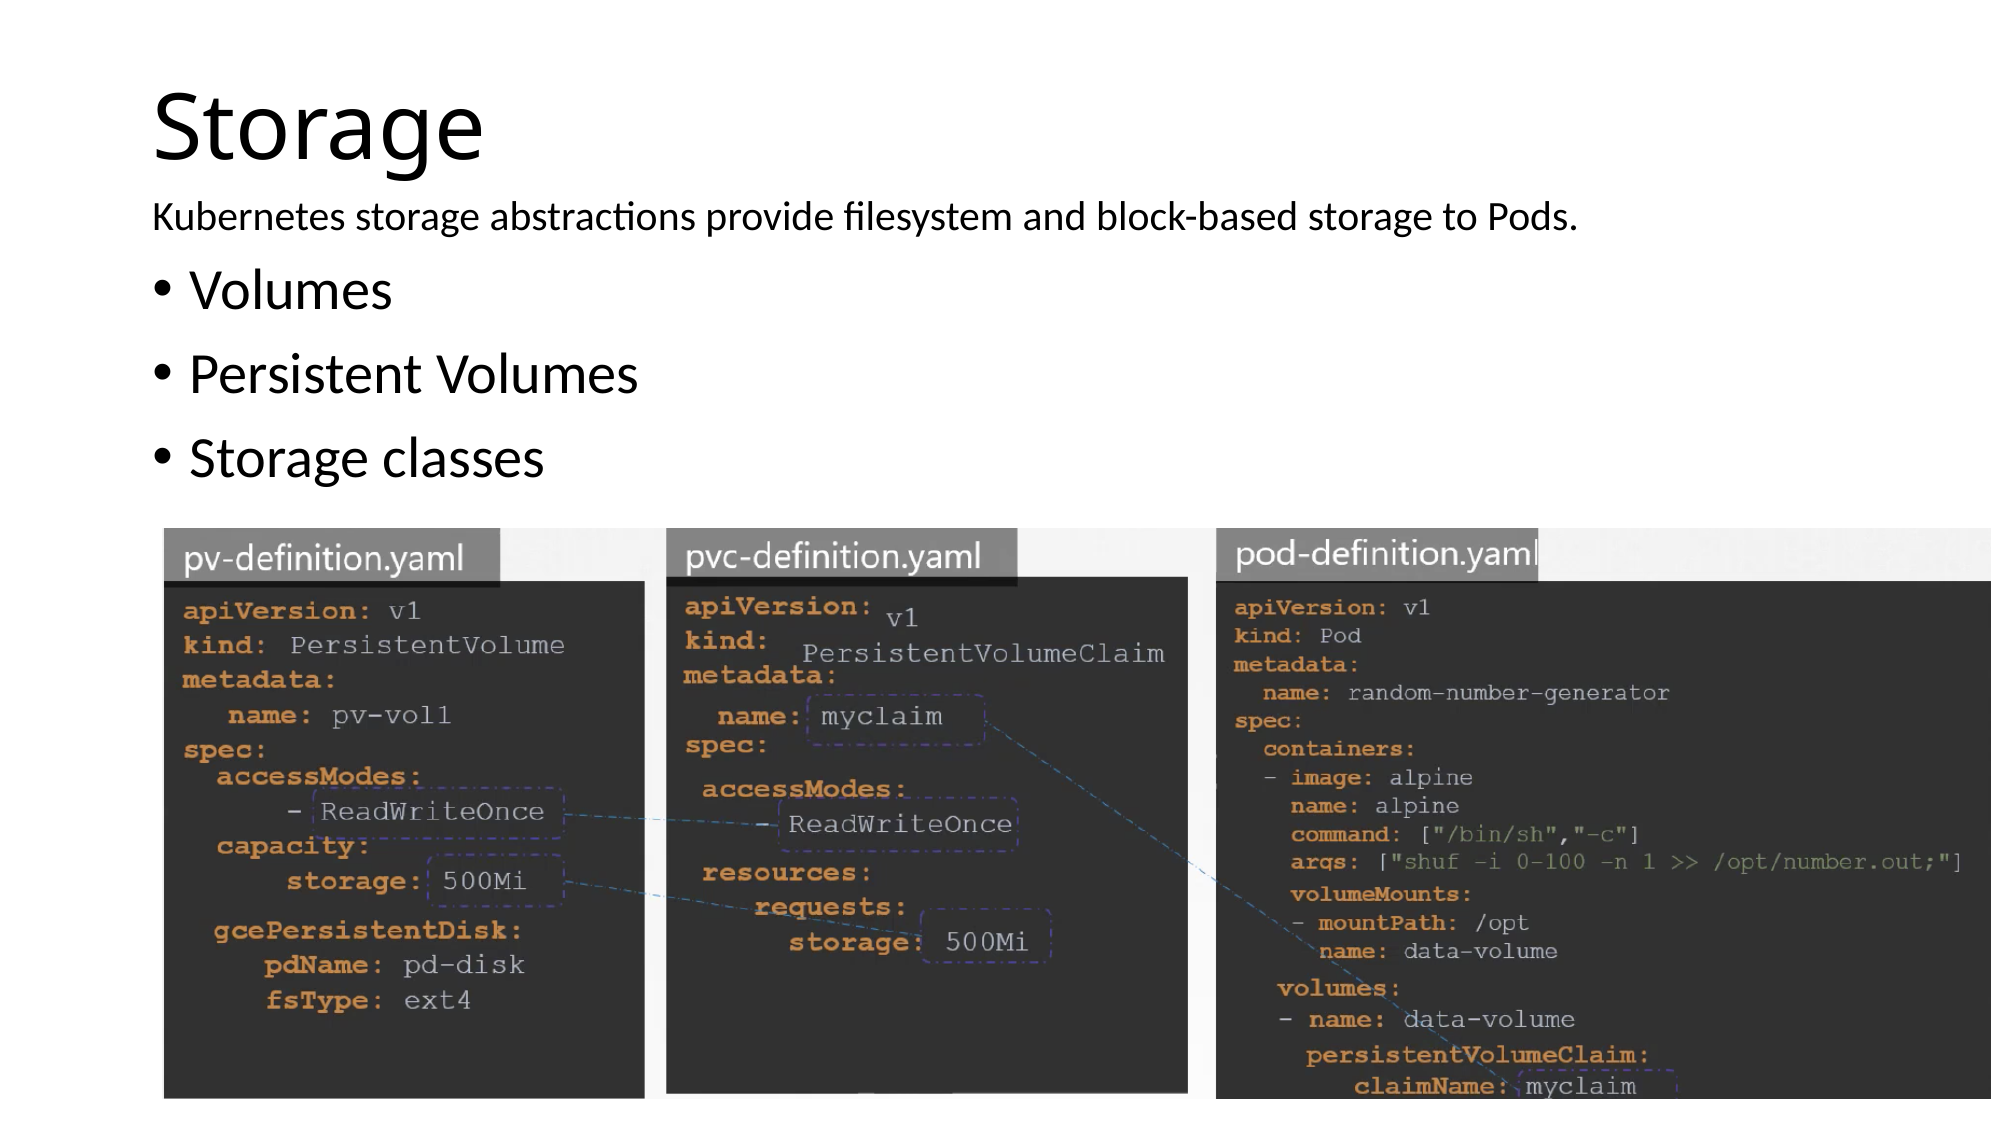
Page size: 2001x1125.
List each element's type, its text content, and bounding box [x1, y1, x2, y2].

list Kubernetes storage abstractions provide filesystem and block-based storage to Pods. Volumes Persistent Volumes Storage classes [137, 186, 1863, 901]
picture [162, 528, 1991, 1099]
title Storage [137, 18, 1863, 186]
